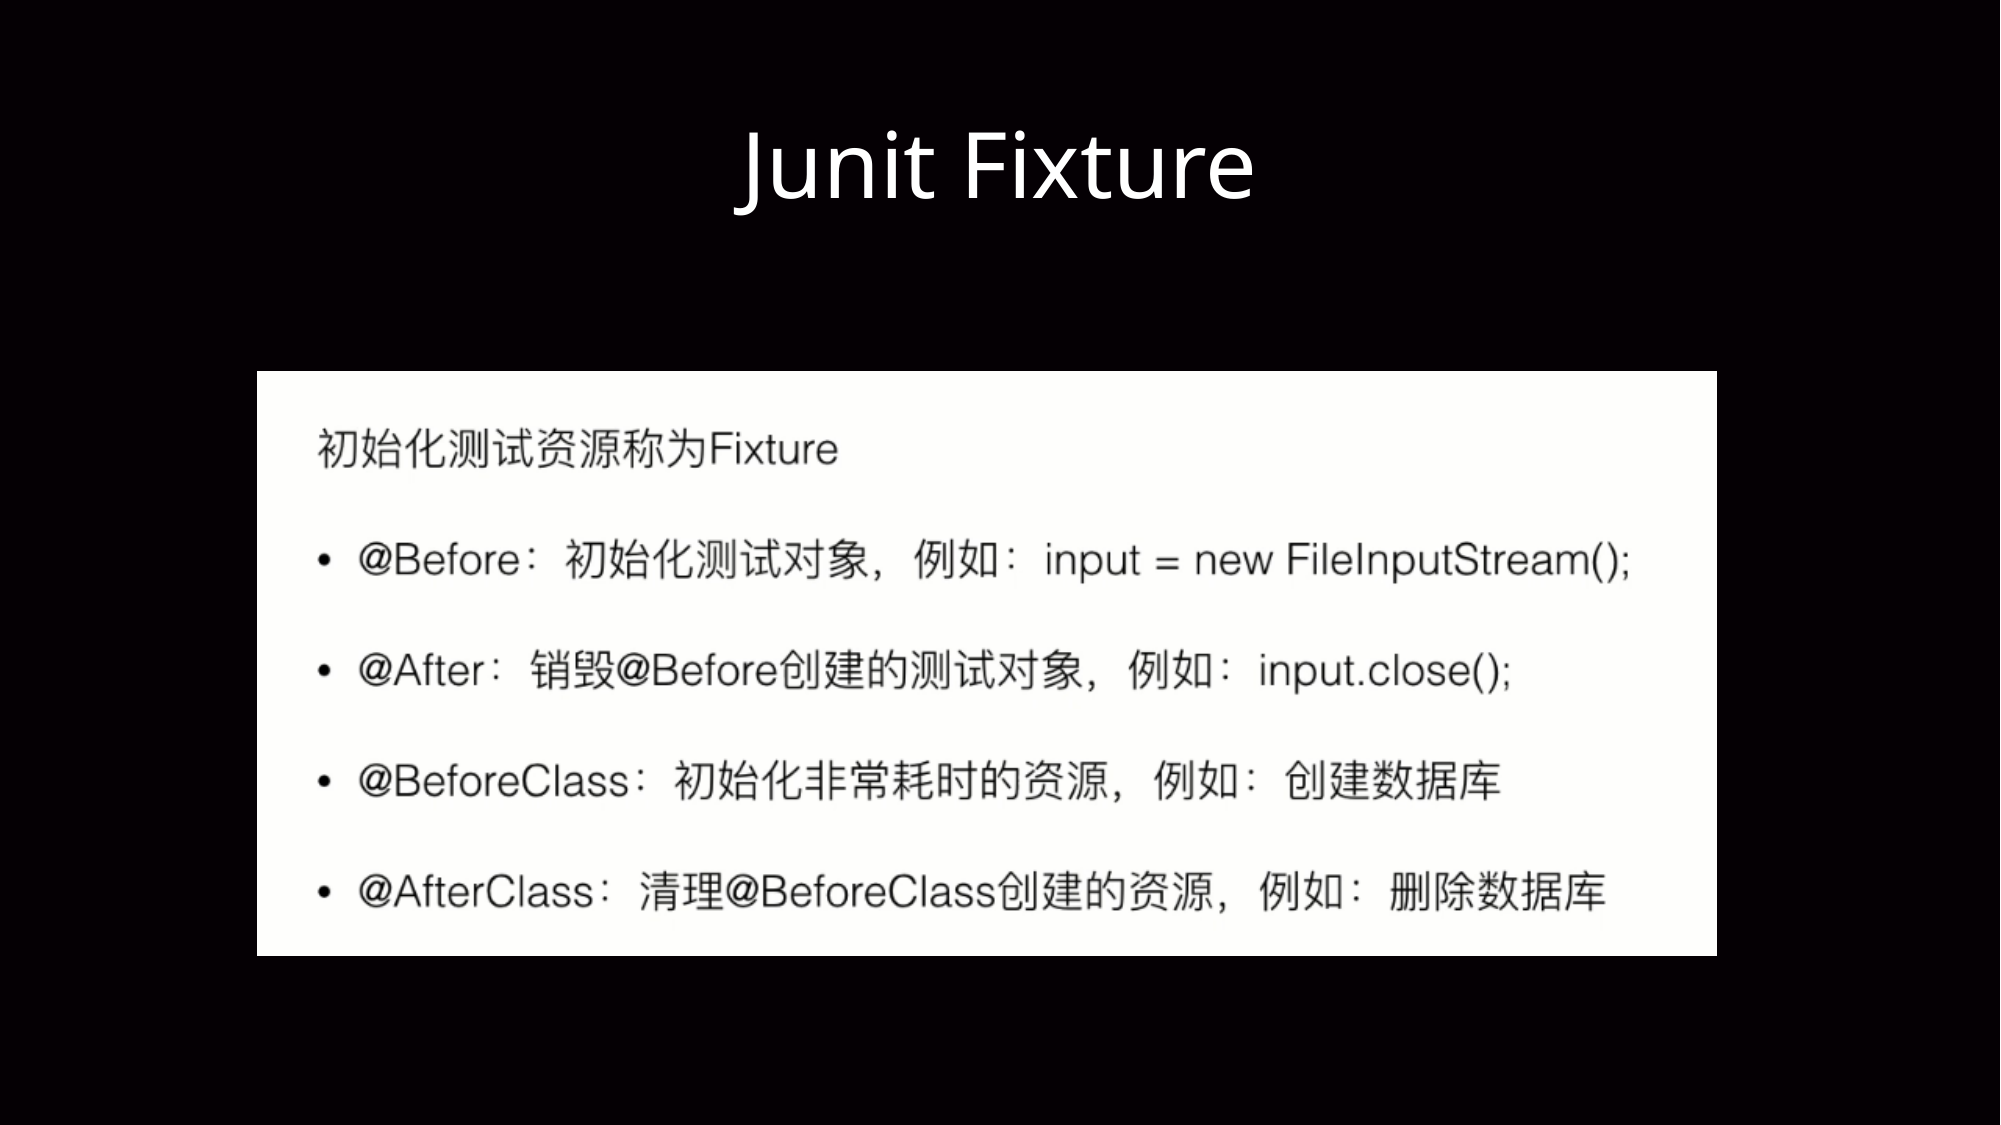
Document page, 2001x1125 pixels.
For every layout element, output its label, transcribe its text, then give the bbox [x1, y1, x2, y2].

picture [257, 371, 1717, 956]
title Junit Fixture [137, 59, 1863, 278]
